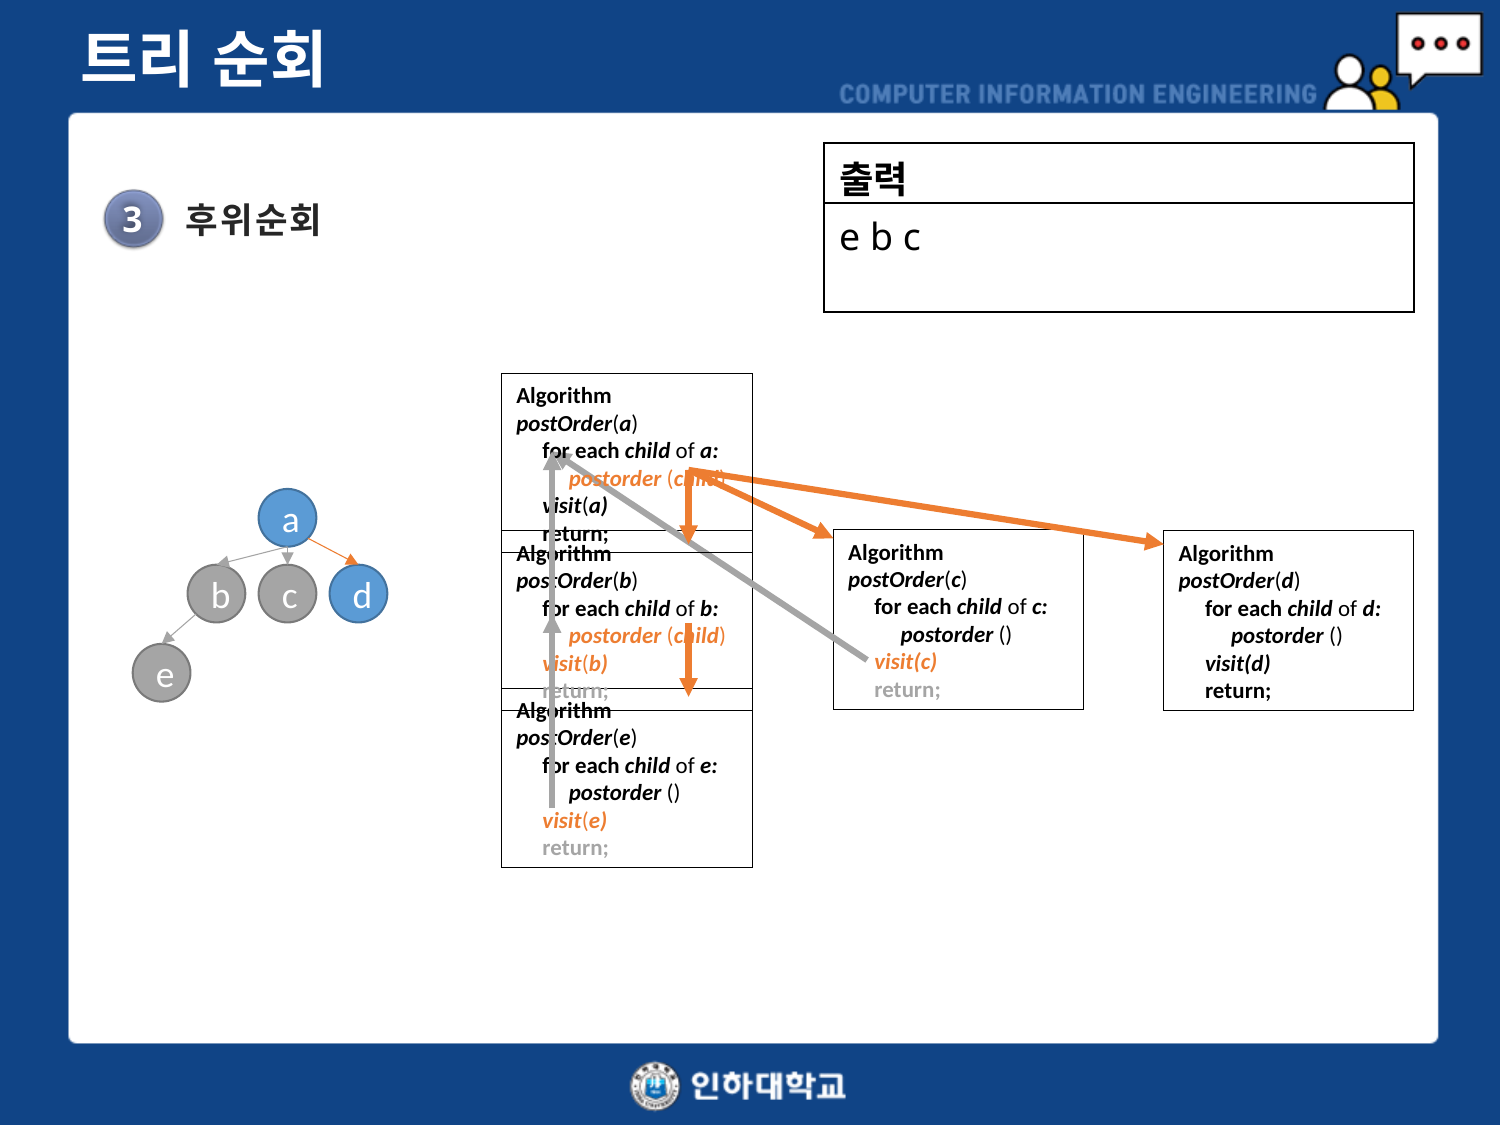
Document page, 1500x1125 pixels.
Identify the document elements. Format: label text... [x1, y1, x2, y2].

text_box Algorithm postOrder(e) for each child of e: postorder () visit(e) return; [501, 711, 753, 868]
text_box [552, 451, 868, 660]
text_box 후위순회 [170, 191, 364, 249]
text_box Algorithm postOrder(a) for each child of a: postorder (child) visit(a) return; [501, 373, 753, 553]
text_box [868, 469, 1164, 545]
text_box Algorithm postOrder(b) for each child of b: postorder (child) visit(b) return; [555, 660, 753, 711]
title 트리 순회 [65, 19, 1415, 106]
text_box Algorithm postOrder(b) for each child of b: postorder (child) visit(b) return; [501, 553, 549, 711]
text_box Algorithm postOrder(c) for each child of c: postorder () visit(c) return; [833, 545, 1084, 710]
table_cell e b c [825, 204, 1413, 311]
table_header 출력 [825, 144, 1413, 202]
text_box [689, 469, 834, 539]
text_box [132, 488, 388, 702]
picture [0, 0, 1500, 1125]
text_box Algorithm postOrder(d) for each child of d: postorder () visit(d) return; [1163, 530, 1414, 711]
